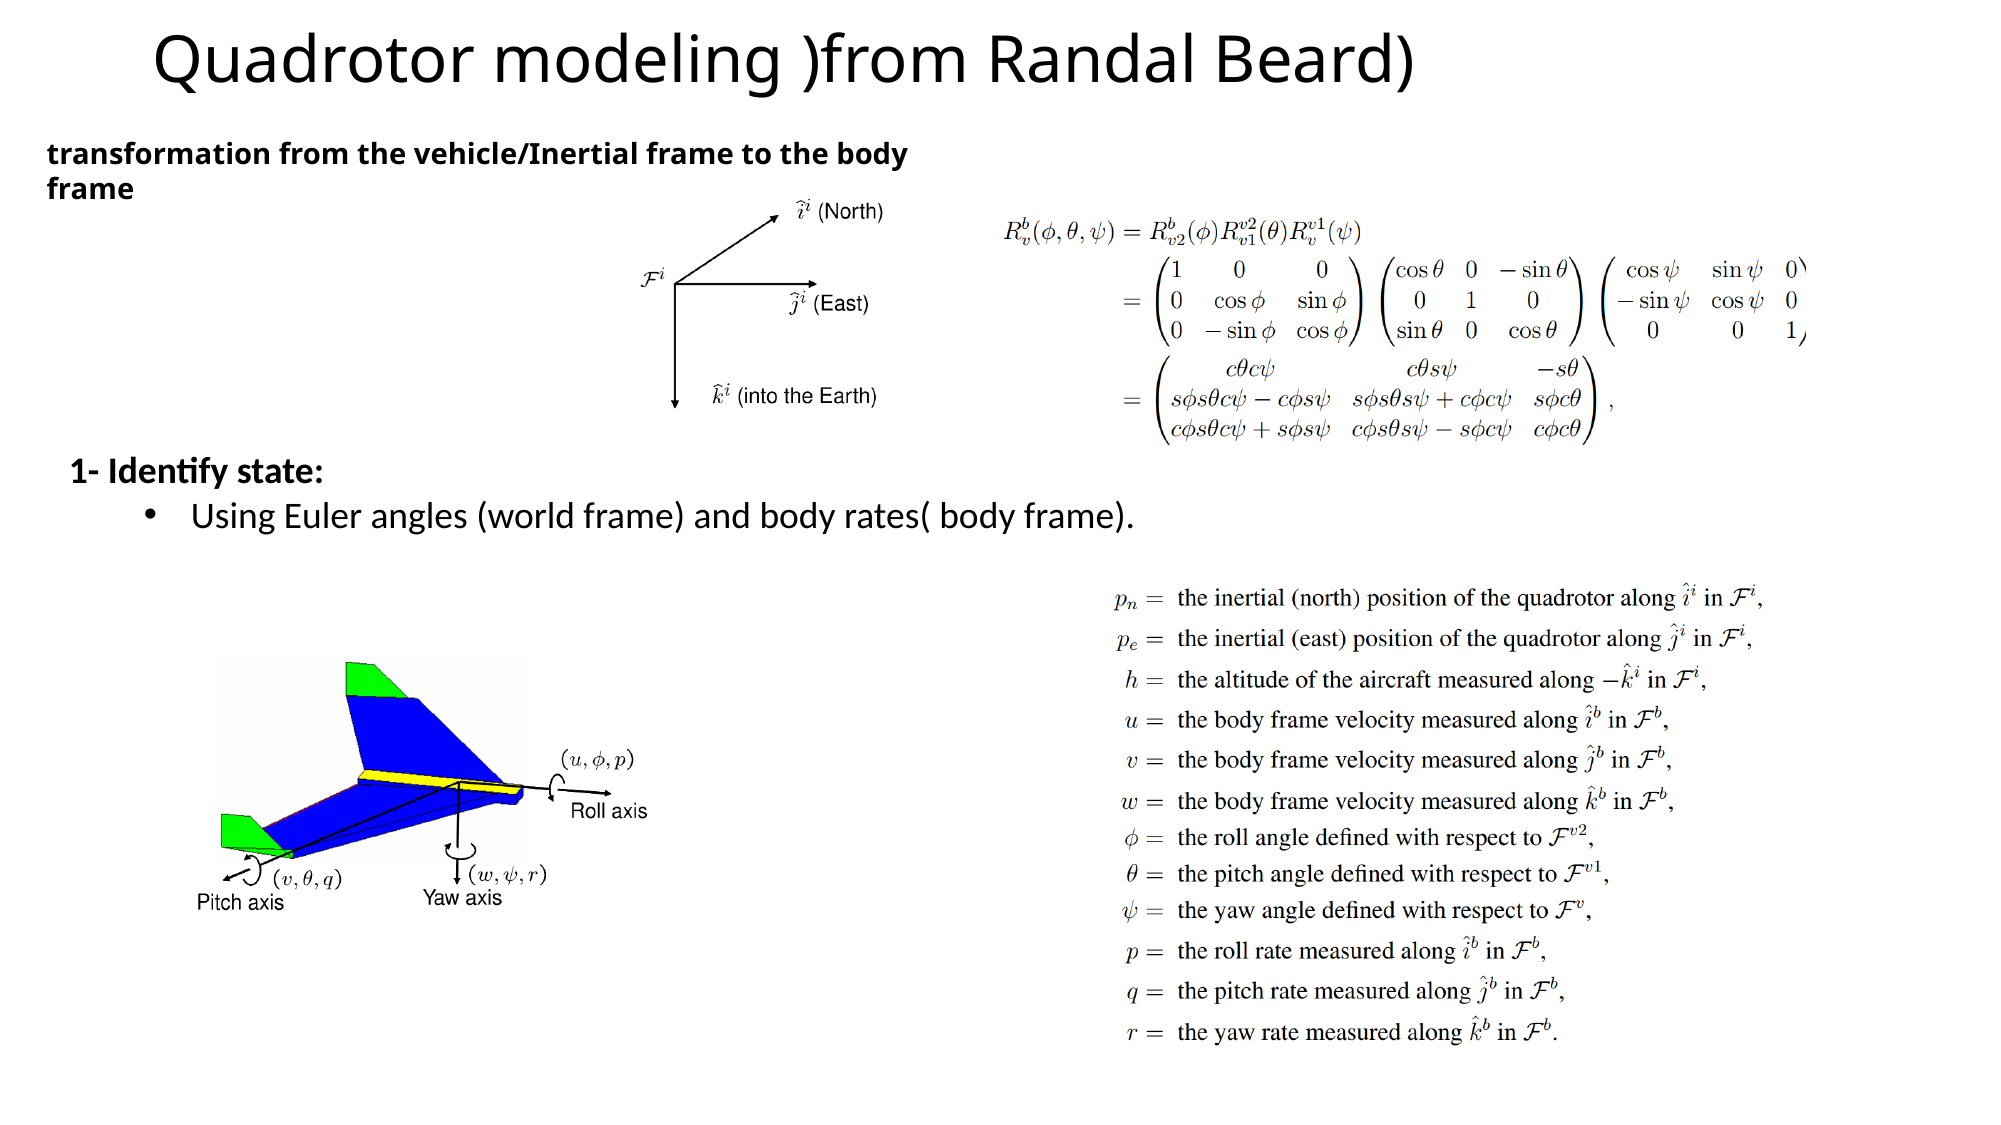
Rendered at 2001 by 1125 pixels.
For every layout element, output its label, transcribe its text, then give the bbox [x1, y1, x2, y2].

picture [603, 178, 934, 429]
picture [156, 626, 686, 937]
title Quadrotor modeling )from Randal Beard) [137, 18, 1863, 106]
text_box 1- Identify state: Using Euler angles (world frame) and body rates( body frame). [54, 438, 1898, 544]
picture [981, 201, 1806, 451]
text_box transformation from the vehicle/Inertial frame to the body frame [31, 127, 982, 213]
picture [1096, 580, 1771, 1059]
